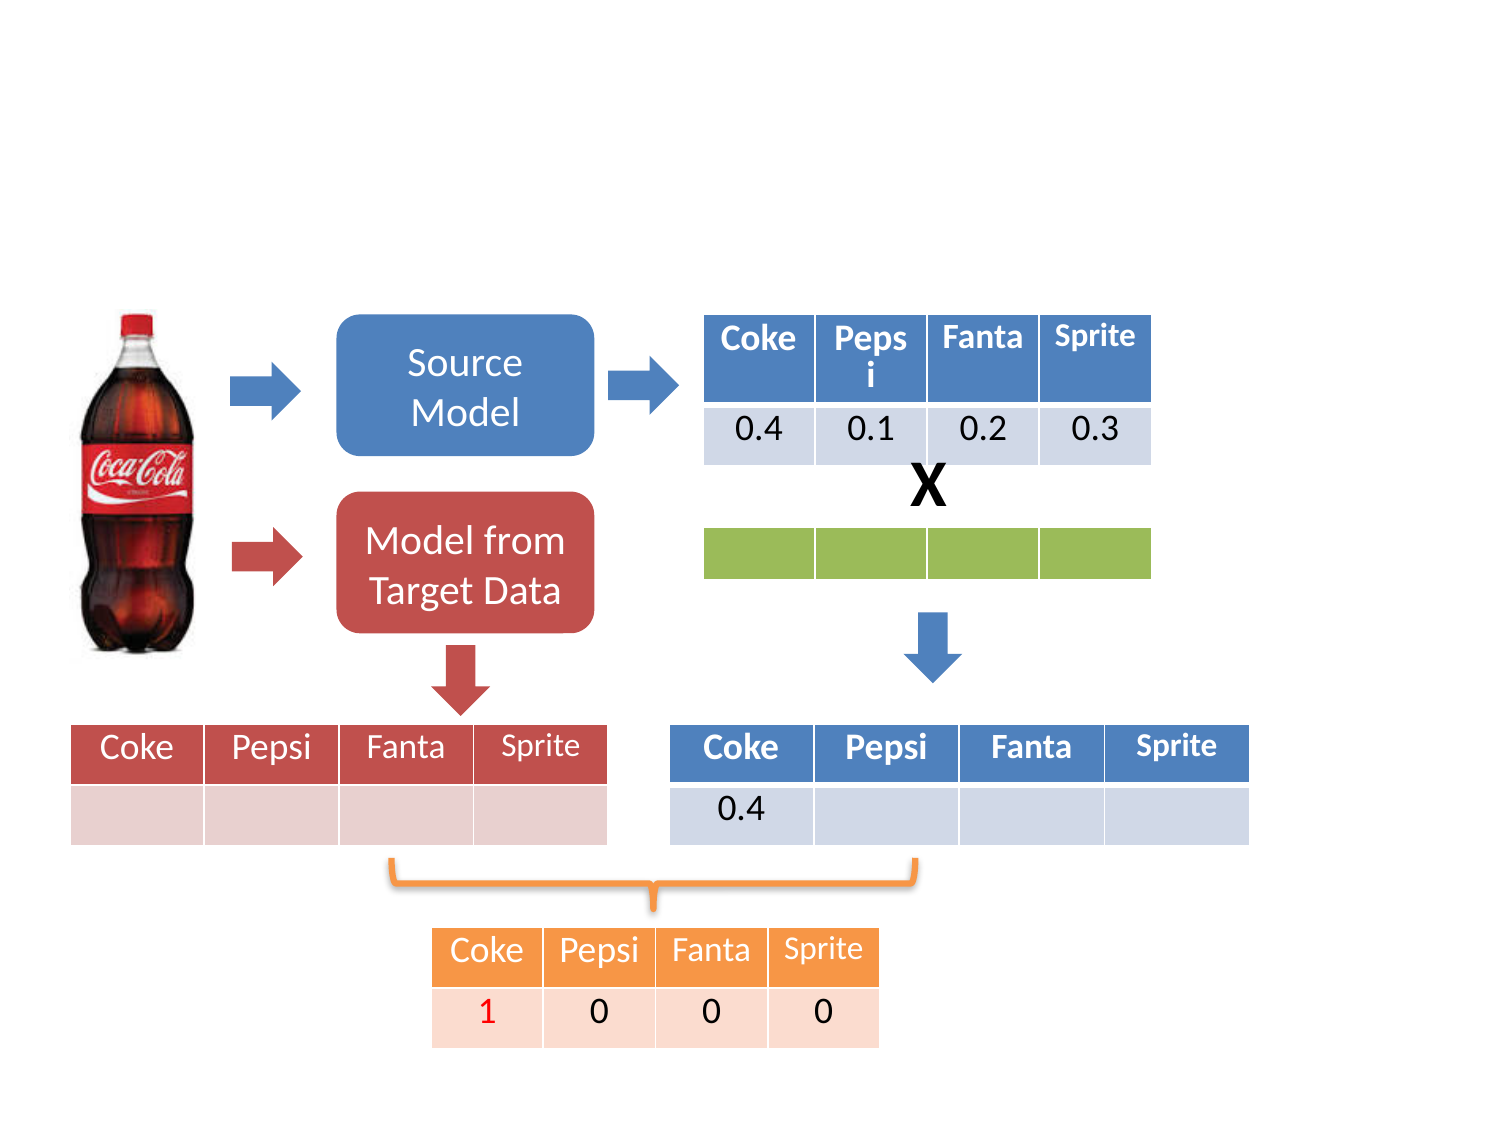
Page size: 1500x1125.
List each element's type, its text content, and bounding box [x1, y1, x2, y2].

table_header Sprite [1040, 315, 1151, 402]
table_header Pepsi [544, 928, 655, 987]
table_cell 0 [656, 989, 767, 1048]
table_cell 1 [432, 989, 542, 1048]
text_box [606, 353, 682, 417]
table_header Coke [704, 315, 814, 402]
table_cell 0.4 [704, 408, 814, 465]
text_box Model from Target Data [334, 489, 597, 636]
table_header Coke [432, 928, 542, 987]
text_box [429, 643, 493, 719]
table_cell 0.2 [928, 408, 1038, 465]
table_cell 0.3 [1040, 408, 1151, 465]
text_box Source Model [334, 312, 597, 459]
picture [69, 308, 205, 665]
text_box [228, 359, 304, 423]
table_cell 0 [544, 989, 655, 1048]
table_cell 0.1 [816, 408, 926, 465]
text_box [229, 525, 305, 588]
text_box [388, 857, 919, 913]
table_cell 0 [769, 989, 879, 1048]
table_header Sprite [769, 928, 879, 987]
text_box X [895, 432, 962, 528]
table_header Fanta [928, 315, 1038, 402]
text_box [901, 610, 965, 686]
table_header Pepsi [816, 315, 926, 402]
table_header Fanta [656, 928, 767, 987]
